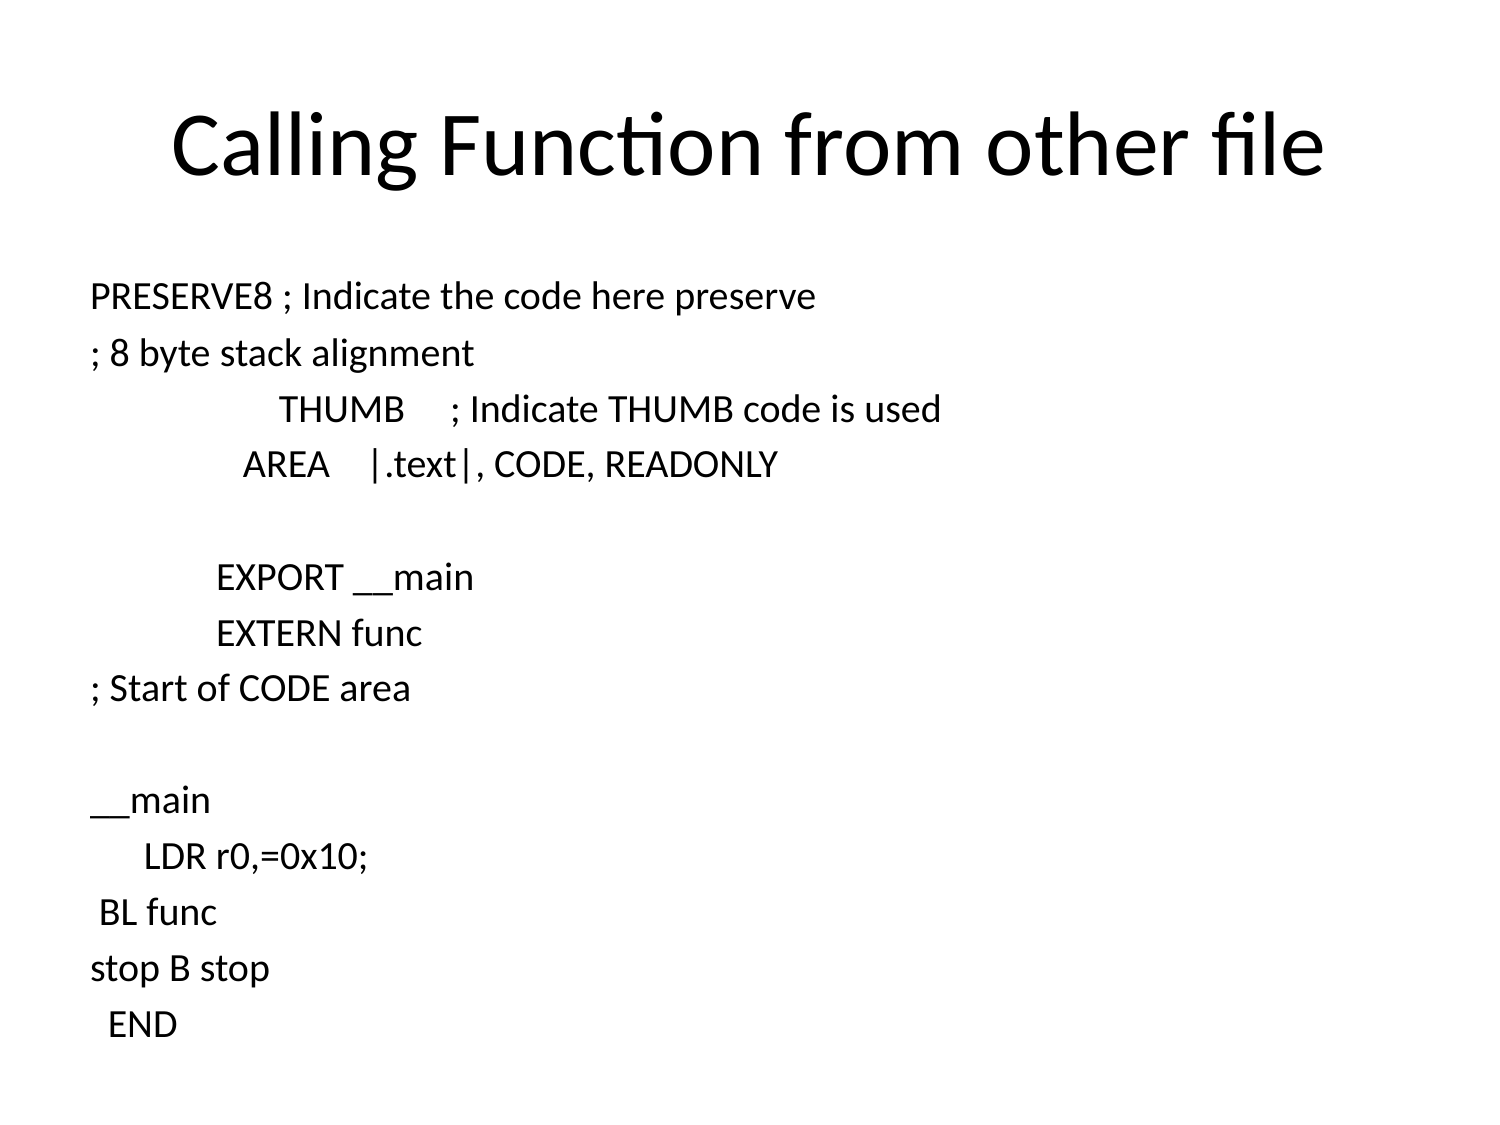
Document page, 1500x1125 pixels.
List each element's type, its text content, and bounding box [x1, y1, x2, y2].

list PRESERVE8 ; Indicate the code here preserve ; 8 byte stack alignment THUMB ; Indicate THUMB code is used AREA |.text|, CODE, READONLY EXPORT __main EXTERN func ; Start of CODE area __main LDR r0,=0x10; BL func stop B stop END [75, 262, 1500, 1055]
title Calling Function from other file [75, 45, 1425, 233]
